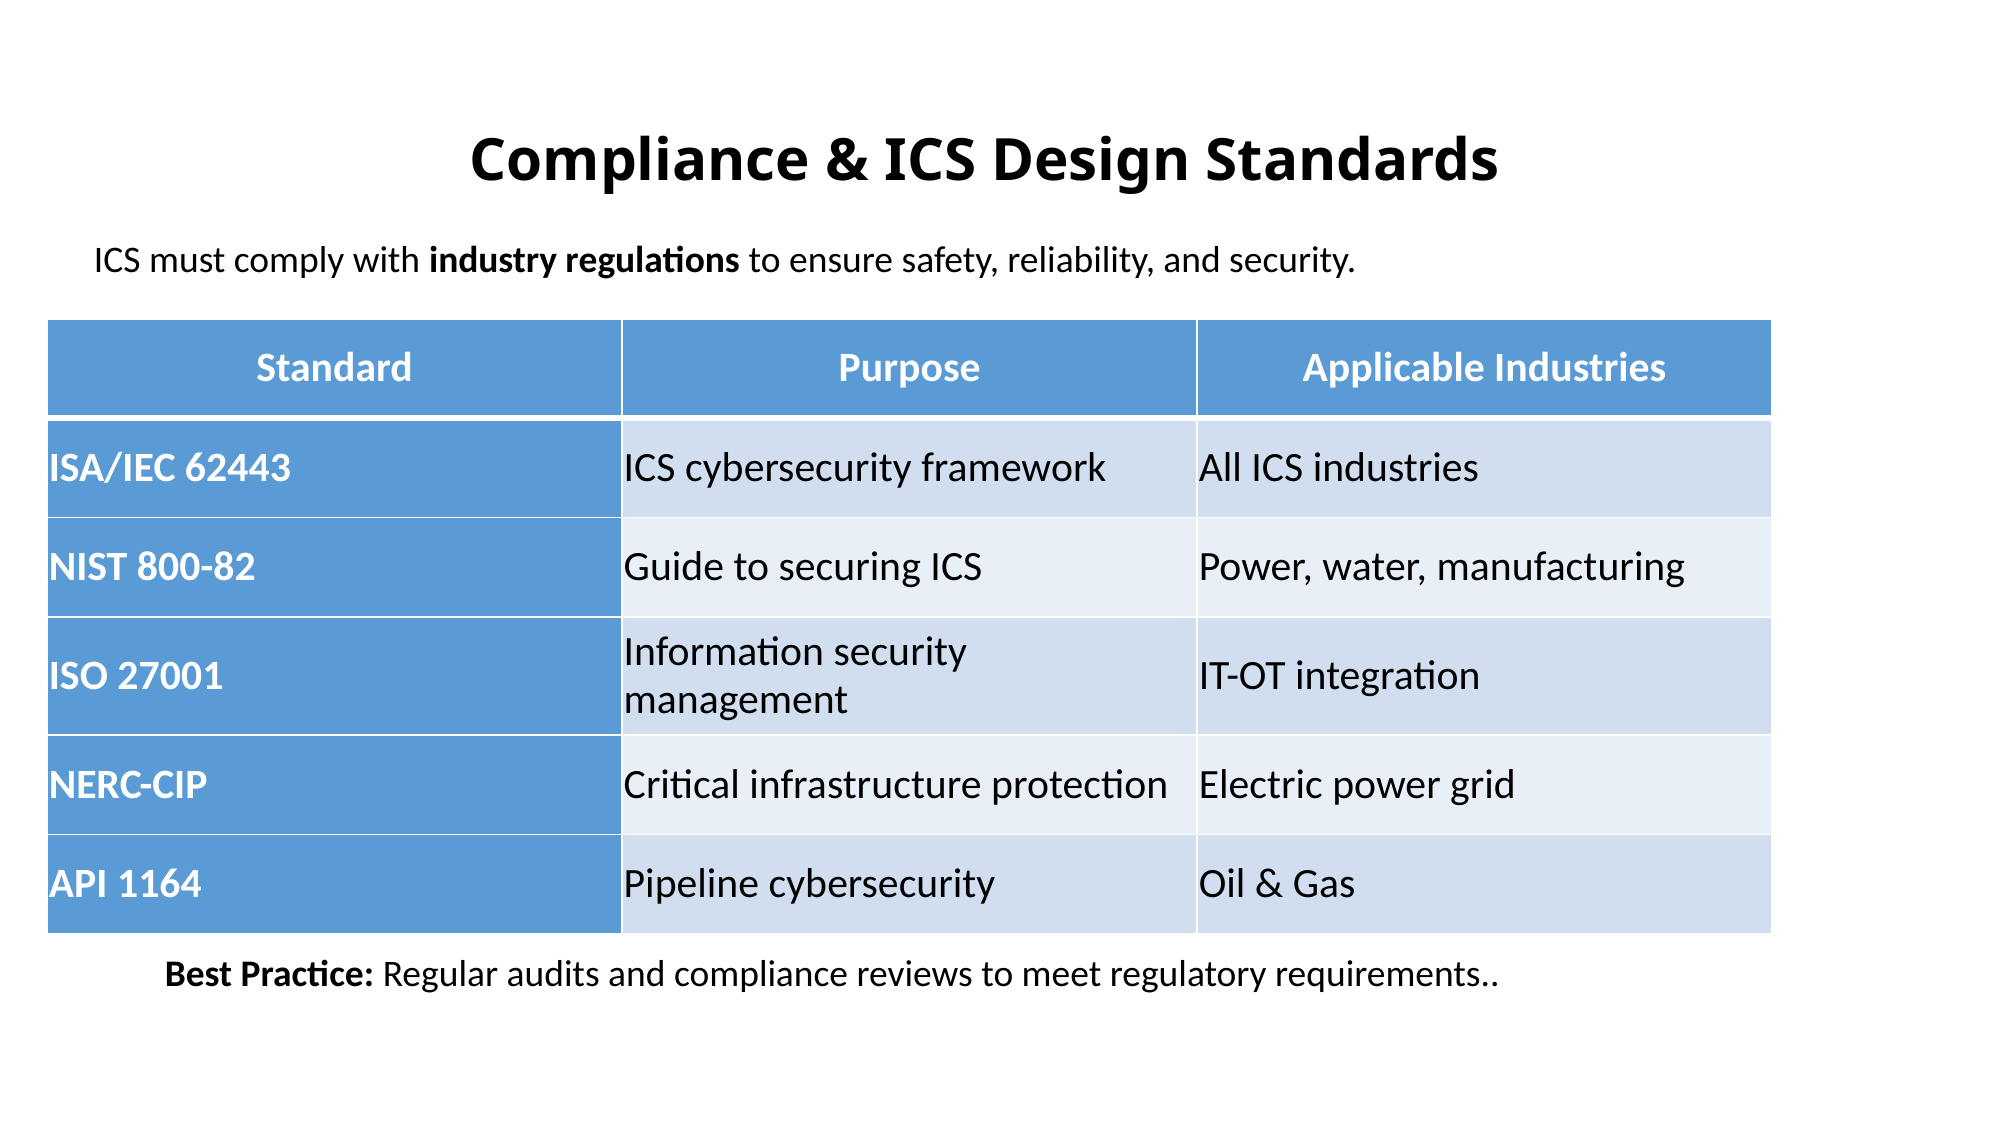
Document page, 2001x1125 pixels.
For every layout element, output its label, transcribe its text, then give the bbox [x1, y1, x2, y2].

table_cell NERC-CIP [48, 736, 621, 834]
text_box ICS must comply with industry regulations to ensure safety, reliability, and security. [79, 227, 1807, 378]
table_cell IT-OT integration [1198, 618, 1771, 734]
text_box Best Practice: Regular audits and compliance reviews to meet regulatory requirements.. [149, 941, 1581, 1002]
title Compliance & ICS Design Standards [234, 67, 1735, 201]
table_cell ISA/IEC 62443 [48, 421, 621, 517]
table_cell Critical infrastructure protection [623, 736, 1196, 834]
table_cell Electric power grid [1198, 736, 1771, 834]
table_header Purpose [623, 320, 1196, 415]
table_cell API 1164 [48, 835, 621, 933]
table_header Standard [48, 320, 621, 415]
table_cell Information security management [623, 618, 1196, 734]
table_cell Pipeline cybersecurity [623, 835, 1196, 933]
table_cell Power, water, manufacturing [1198, 518, 1771, 616]
table_cell ISO 27001 [48, 618, 621, 734]
table_cell All ICS industries [1198, 421, 1771, 517]
table_header Applicable Industries [1198, 320, 1771, 415]
table_cell Oil & Gas [1198, 835, 1771, 933]
table_cell ICS cybersecurity framework [623, 421, 1196, 517]
table_cell NIST 800-82 [48, 518, 621, 616]
table_cell Guide to securing ICS [623, 518, 1196, 616]
